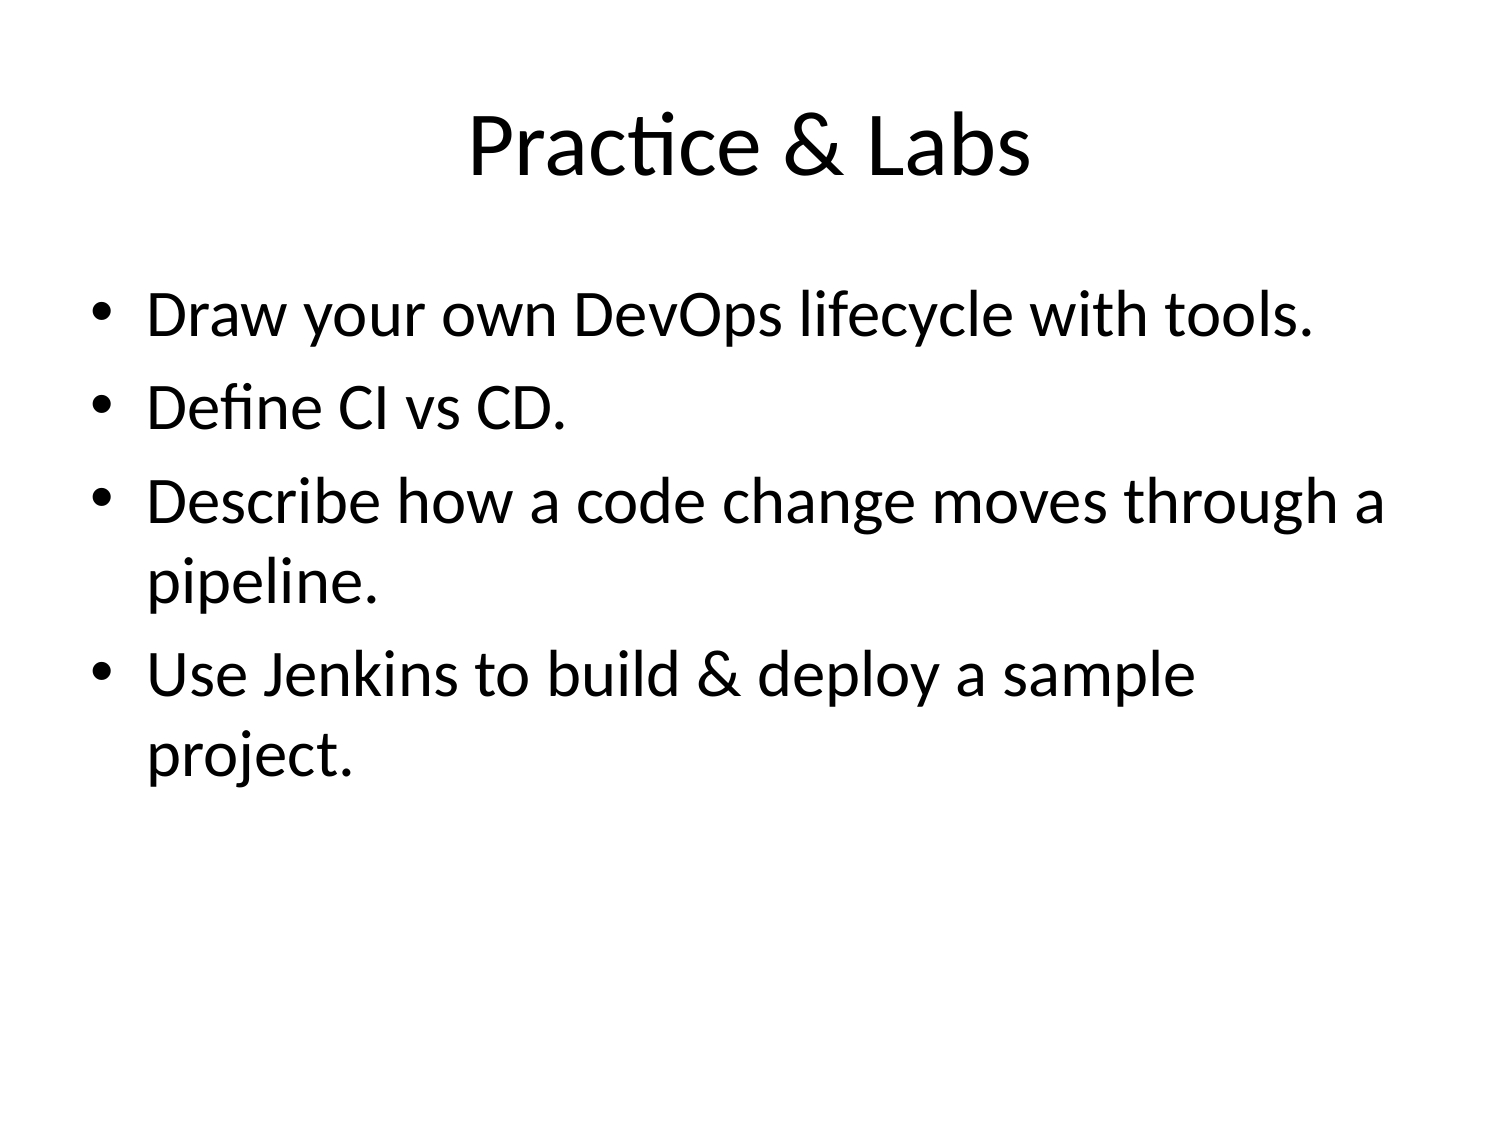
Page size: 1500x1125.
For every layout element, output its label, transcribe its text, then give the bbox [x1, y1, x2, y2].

title Practice & Labs [75, 45, 1425, 233]
list Draw your own DevOps lifecycle with tools. Define CI vs CD. Describe how a code change moves through a pipeline. Use Jenkins to build & deploy a sample project. [75, 262, 1425, 1005]
